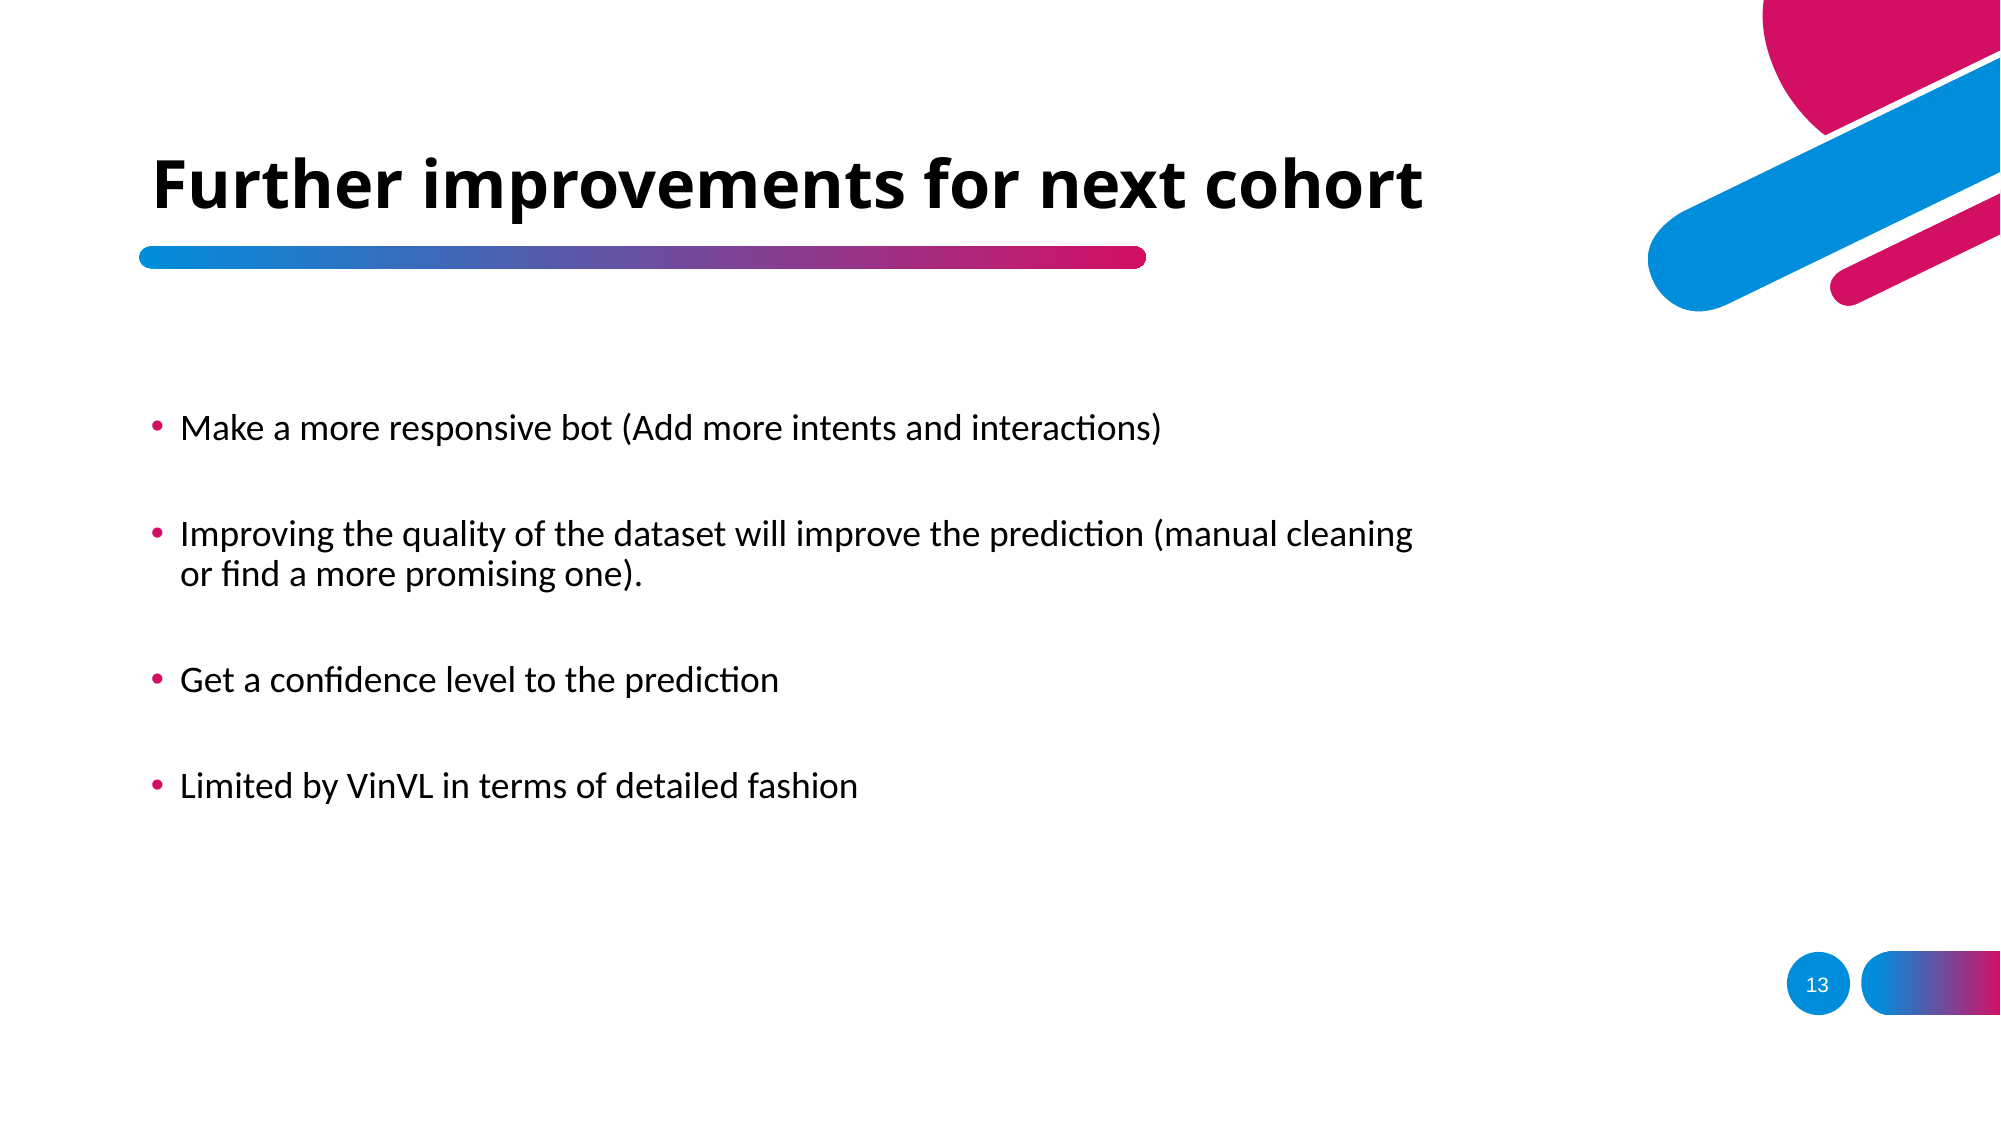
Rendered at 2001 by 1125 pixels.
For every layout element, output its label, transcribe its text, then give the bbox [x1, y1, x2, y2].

title Further improvements for next cohort [136, 109, 1621, 265]
text_box Make a more responsive bot (Add more intents and interactions) Improving the quality of the dataset will improve the prediction (manual cleaning or find a more promising one). Get a confidence level to the prediction Limited by VinVL in terms of detailed fashion [136, 400, 1433, 868]
slide_number 13 [1772, 954, 1863, 1015]
